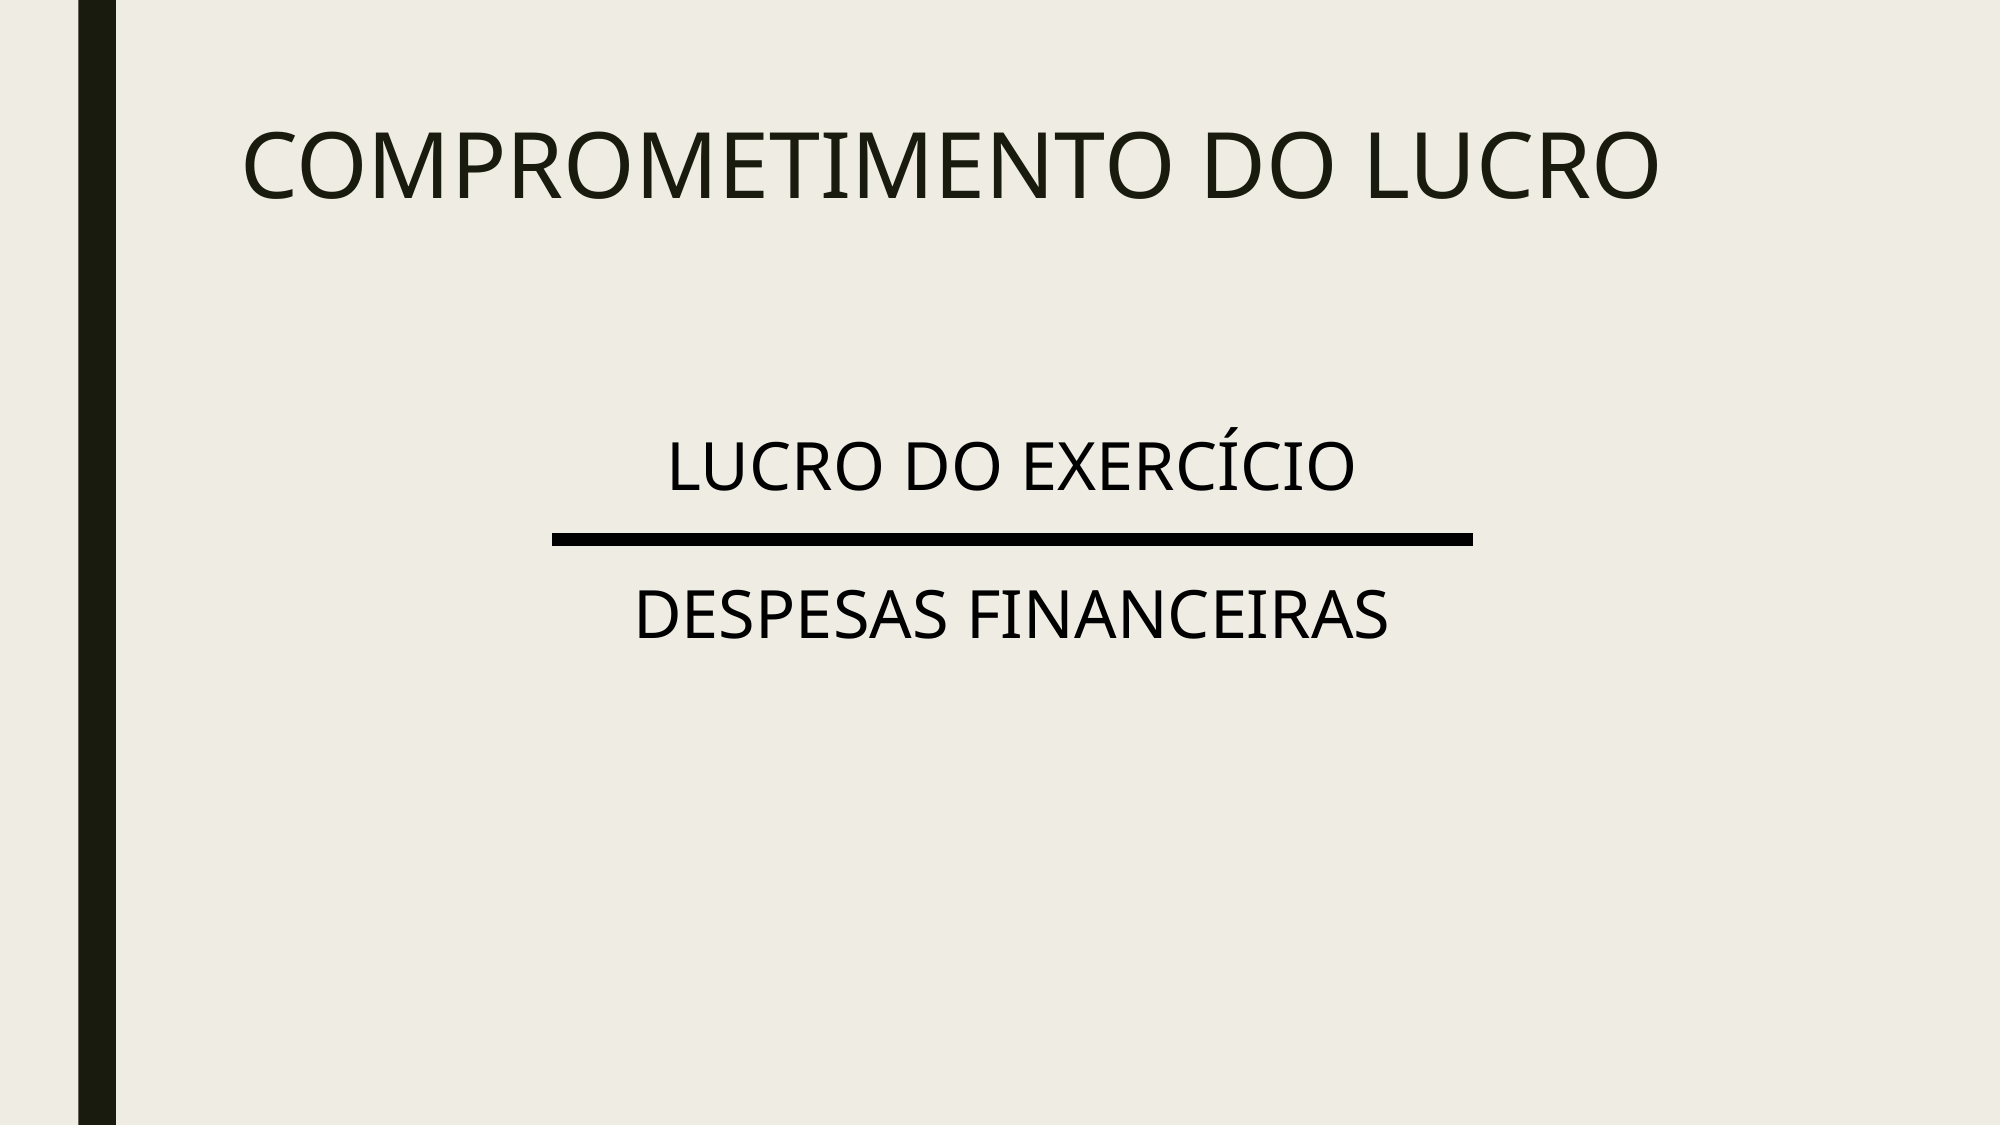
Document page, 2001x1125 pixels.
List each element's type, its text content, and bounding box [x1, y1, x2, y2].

text_box LUCRO DO EXERCÍCIO [602, 416, 1423, 511]
text_box DESPESAS FINANCEIRAS [592, 564, 1433, 660]
title COMPROMETIMENTO DO LUCRO [225, 112, 1800, 357]
